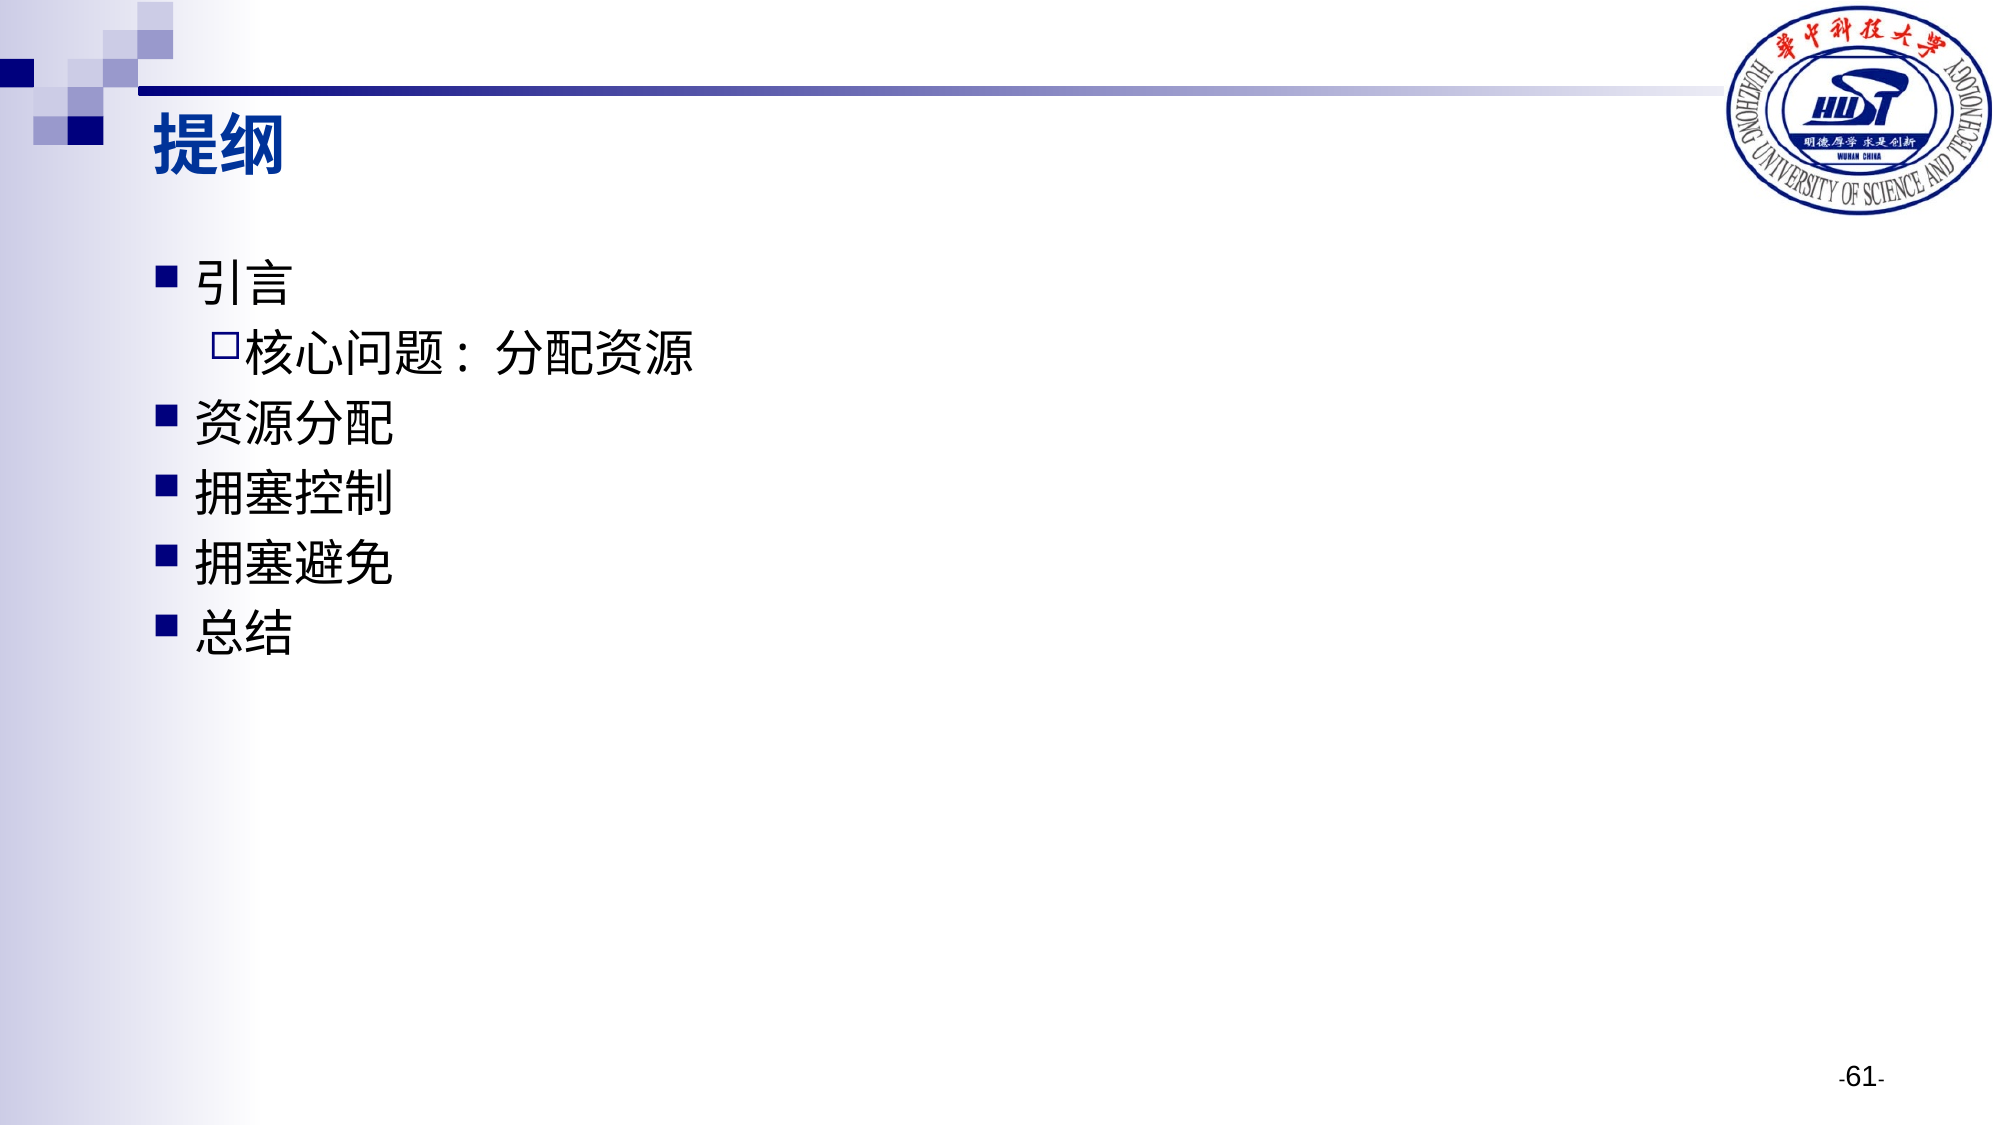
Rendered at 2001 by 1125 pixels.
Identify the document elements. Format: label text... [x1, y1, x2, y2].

list 引言 核心问题: 分配资源 资源分配 拥塞控制 拥塞避免 总结 [137, 243, 1938, 1083]
title 提纲 [137, 90, 1166, 197]
slide_number -- [1433, 1024, 1901, 1101]
picture [1724, 1, 1993, 219]
